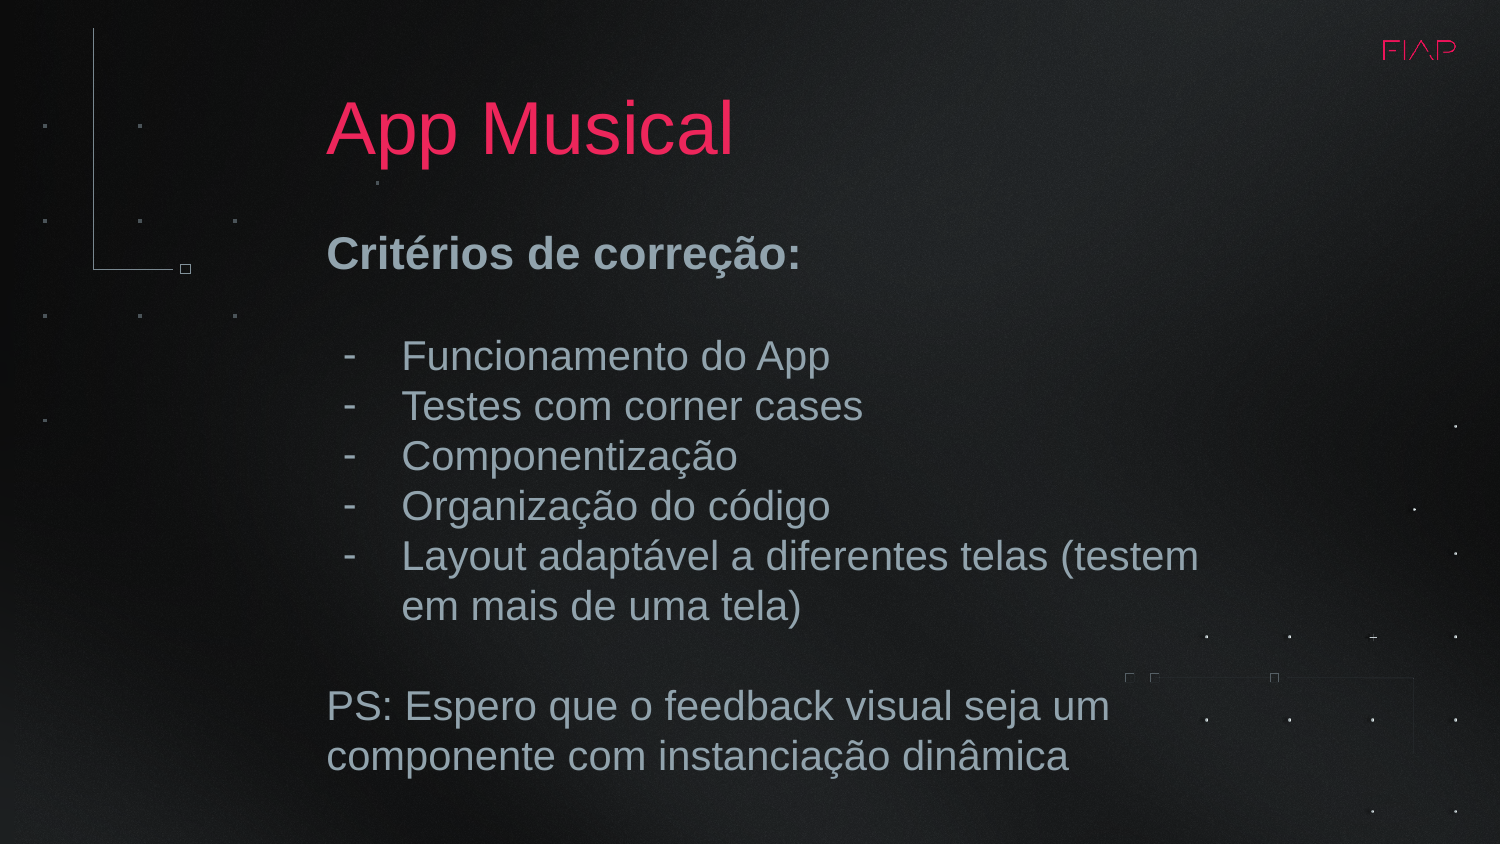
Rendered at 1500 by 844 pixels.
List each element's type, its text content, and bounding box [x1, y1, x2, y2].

text_box Critérios de correção: Funcionamento do App Testes com corner cases Componentização Organização do código Layout adaptável a diferentes telas (testem em mais de uma tela) PS: Espero que o feedback visual seja um componente com instanciação dinâmica [311, 216, 1250, 787]
text_box App Musical [383, 72, 1126, 177]
picture [0, 0, 1500, 844]
